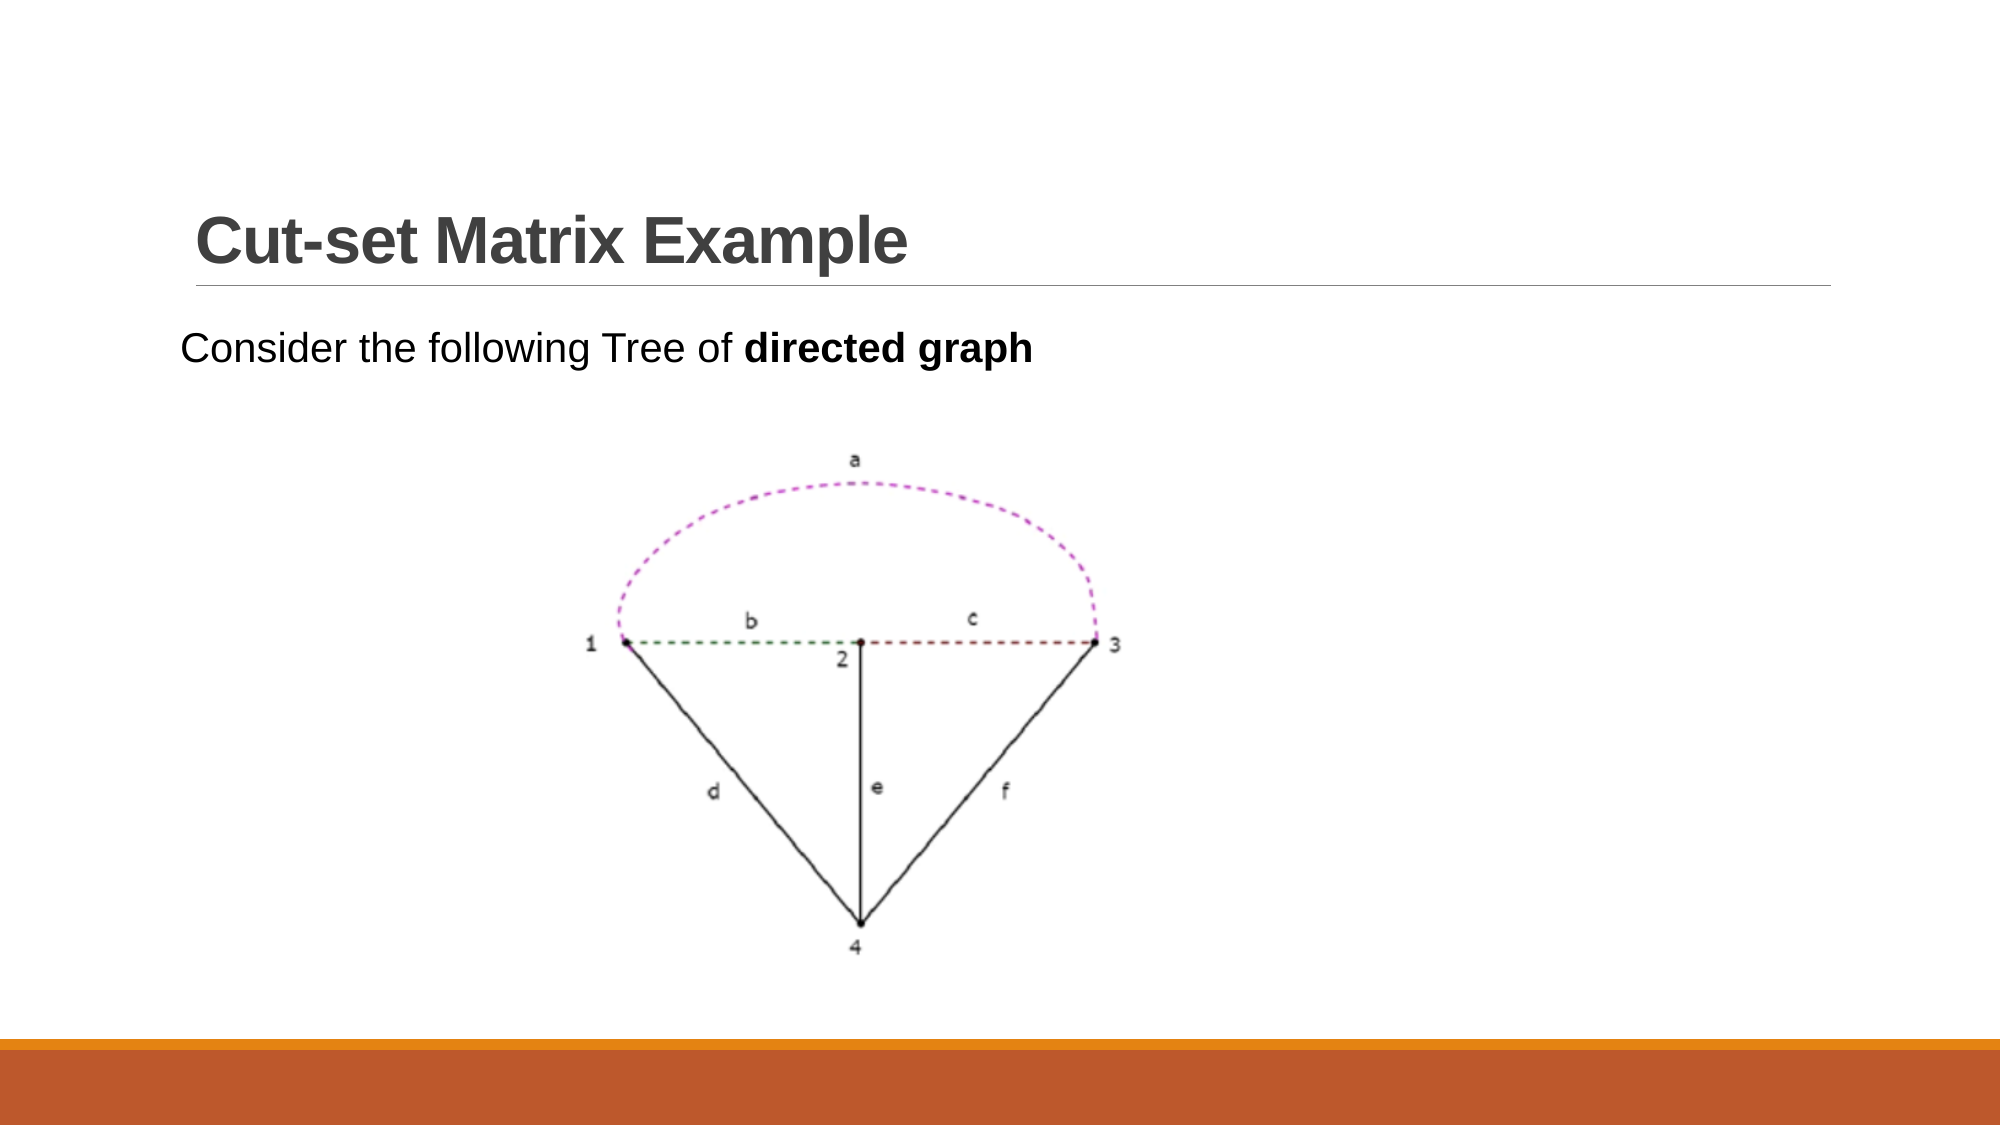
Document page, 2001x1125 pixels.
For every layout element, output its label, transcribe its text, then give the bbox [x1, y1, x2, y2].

title Cut-set Matrix Example [180, 47, 1830, 285]
list Consider the following Tree of directed graph [180, 302, 1932, 1014]
picture [563, 436, 1152, 965]
